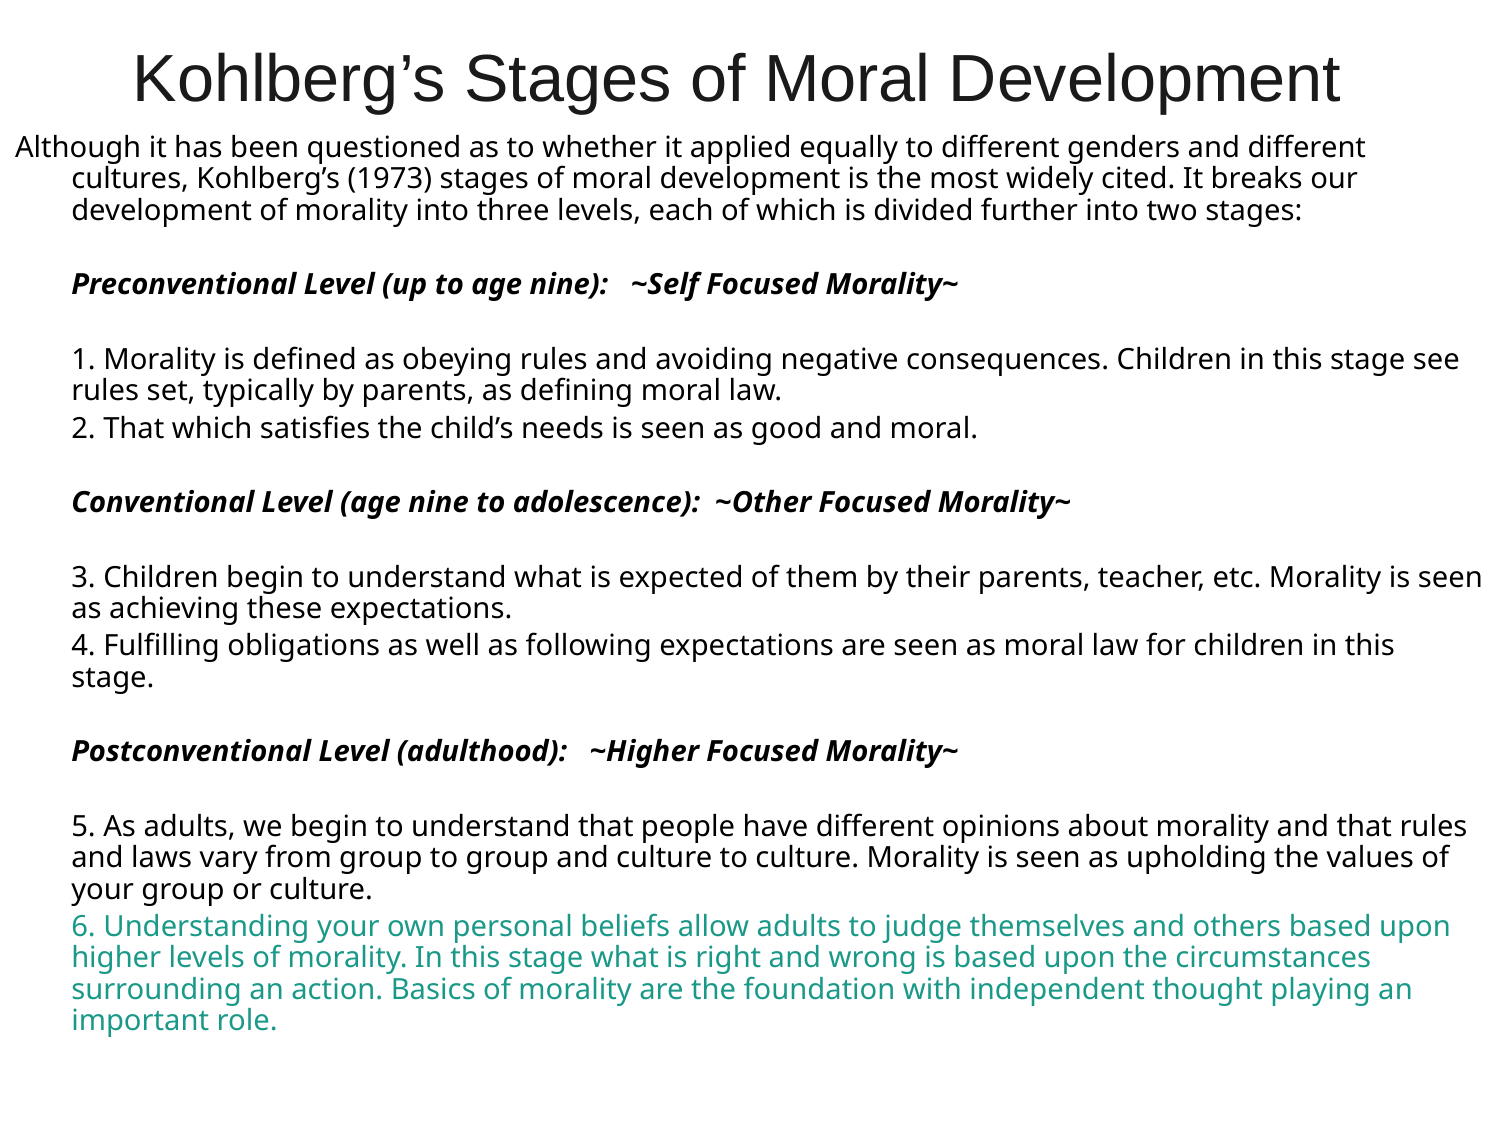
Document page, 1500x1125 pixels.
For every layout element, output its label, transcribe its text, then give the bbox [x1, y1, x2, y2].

title Kohlberg’s Stages of Moral Development [99, 0, 1375, 125]
list Although it has been questioned as to whether it applied equally to different genders and different cultures, Kohlberg’s (1973) stages of moral development is the most widely cited. It breaks our development of morality into three levels, each of which is divided further into two stages: Preconventional Level (up to age nine): ~Self Focused Morality~ 1. Morality is defined as obeying rules and avoiding negative consequences. Children in this stage see rules set, typically by parents, as defining moral law. 2. That which satisfies the child’s needs is seen as good and moral. Conventional Level (age nine to adolescence): ~Other Focused Morality~ 3. Children begin to understand what is expected of them by their parents, teacher, etc. Morality is seen as achieving these expectations. 4. Fulfilling obligations as well as following expectations are seen as moral law for children in this stage. Postconventional Level (adulthood): ~Higher Focused Morality~ 5. As adults, we begin to understand that people have different opinions about morality and that rules and laws vary from group to group and culture to culture. Morality is seen as upholding the values of your group or culture. 6. Understanding your own personal beliefs allow adults to judge themselves and others based upon higher levels of morality. In this stage what is right and wrong is based upon the circumstances surrounding an action. Basics of morality are the foundation with independent thought playing an important role. [0, 125, 1500, 1125]
